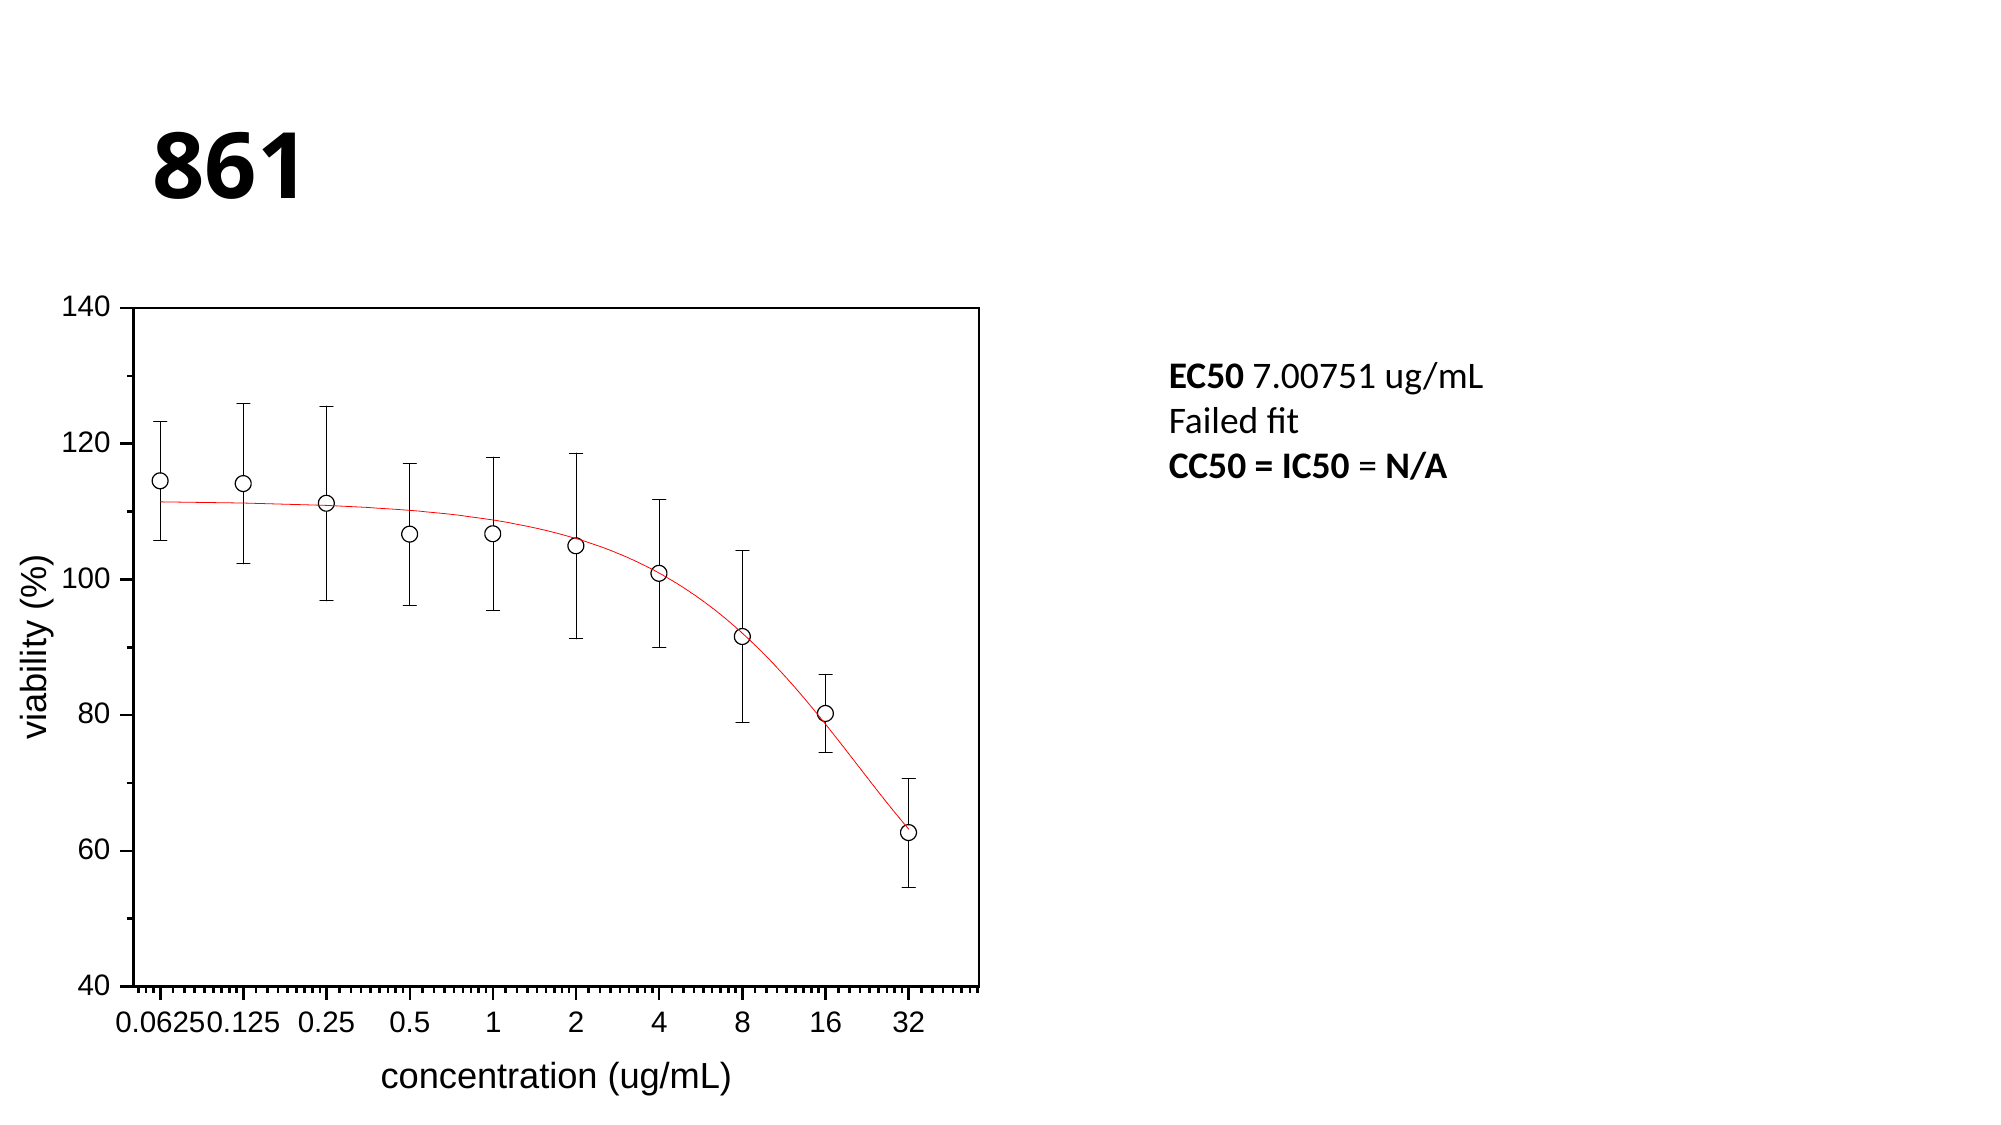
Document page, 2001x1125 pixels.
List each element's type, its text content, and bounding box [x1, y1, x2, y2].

title 861 [137, 59, 1863, 278]
text_box EC50 7.00751 ug/mL Failed fit CC50 = IC50 = N/A [1153, 343, 1499, 494]
picture [0, 198, 1153, 1125]
